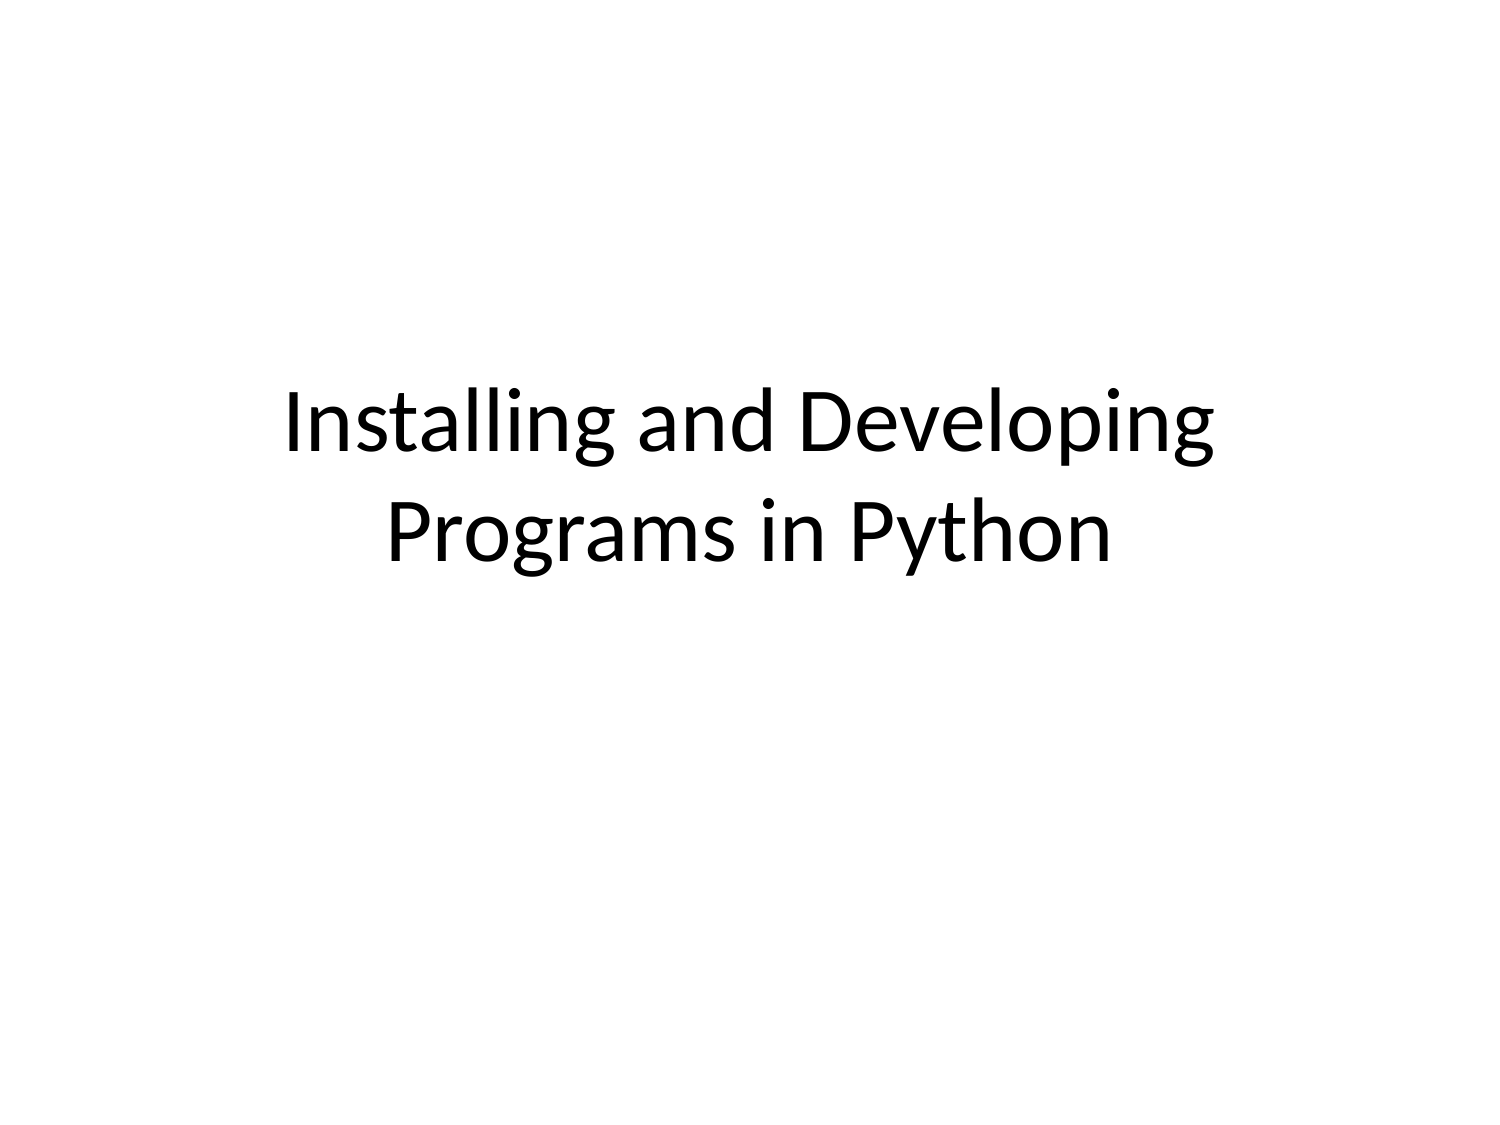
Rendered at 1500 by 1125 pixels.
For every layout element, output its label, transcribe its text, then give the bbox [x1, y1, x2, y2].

title Installing and Developing Programs in Python [112, 349, 1388, 591]
